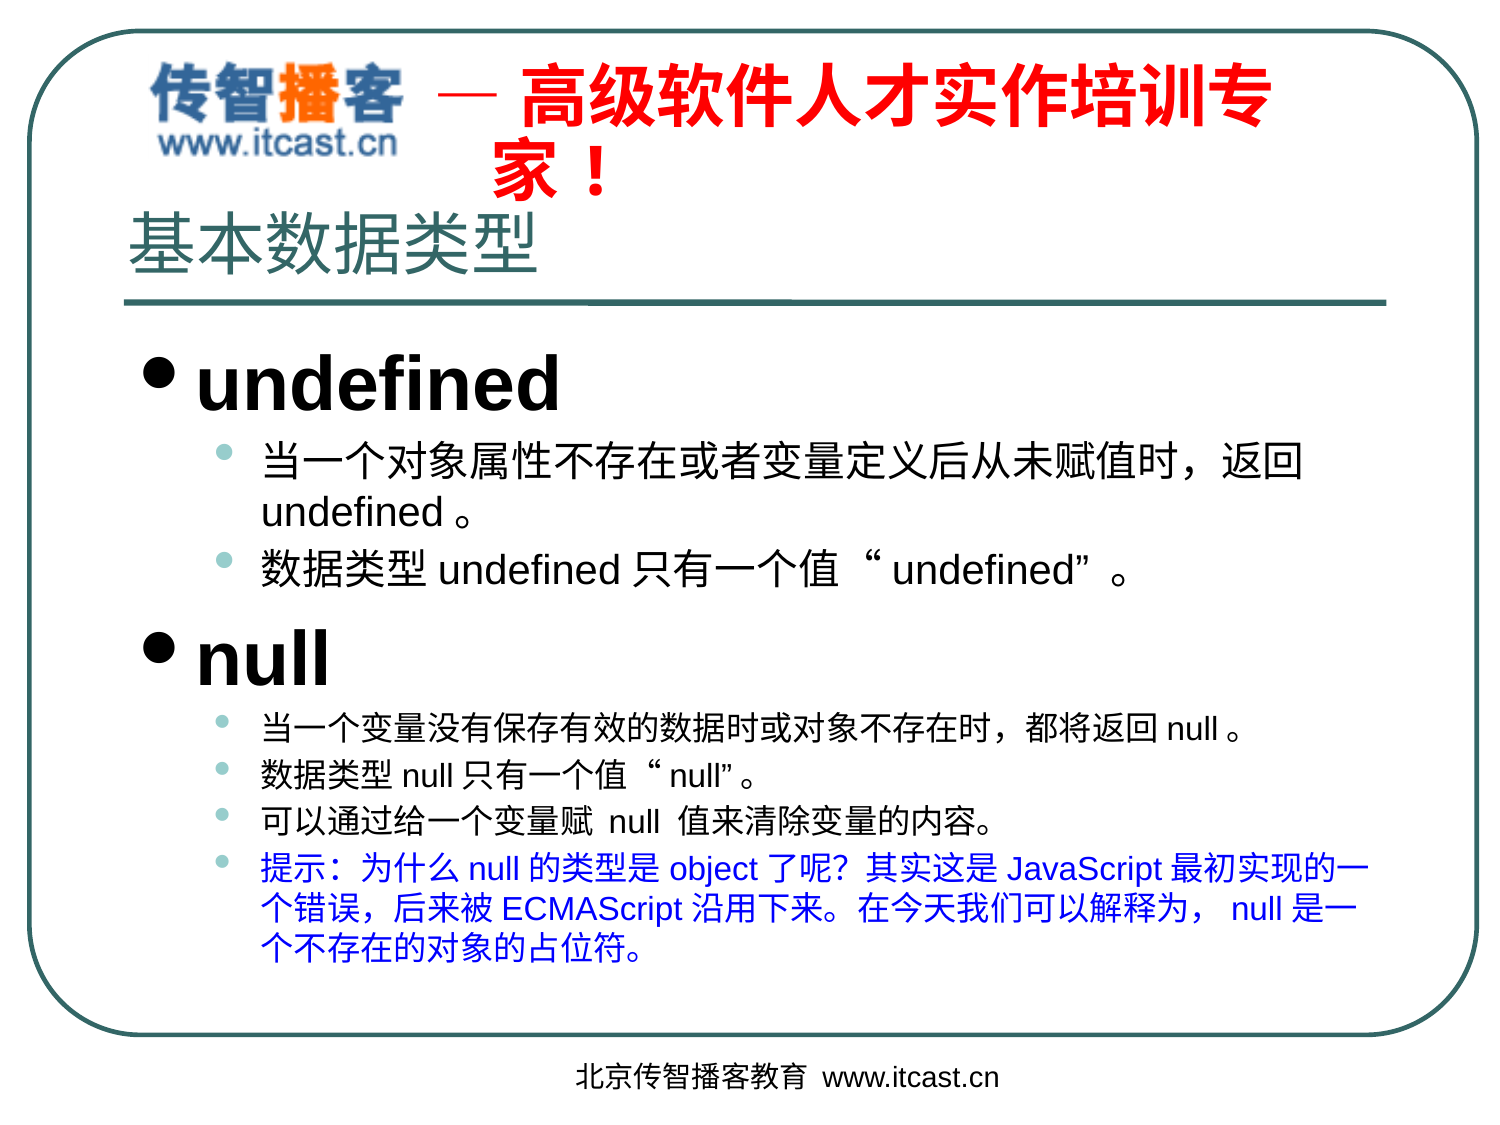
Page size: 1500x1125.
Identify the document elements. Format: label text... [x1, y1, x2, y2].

title 基本数据类型 [111, 54, 1375, 292]
list undefined 当一个对象属性不存在或者变量定义后从未赋值时，返回undefined。 数据类型undefined只有一个值“undefined” 。 null 当一个变量没有保存有效的数据时或对象不存在时，都将返回null。 数据类型null只有一个值“null”。 可以通过给一个变量赋 null 值来清除变量的内容。 提示：为什么null的类型是object了呢？其实这是JavaScript最初实现的一个错误，后来被ECMAScript沿用下来。在今天我们可以解释为，null是一个不存在的对象的占位符。 [123, 326, 1388, 1048]
